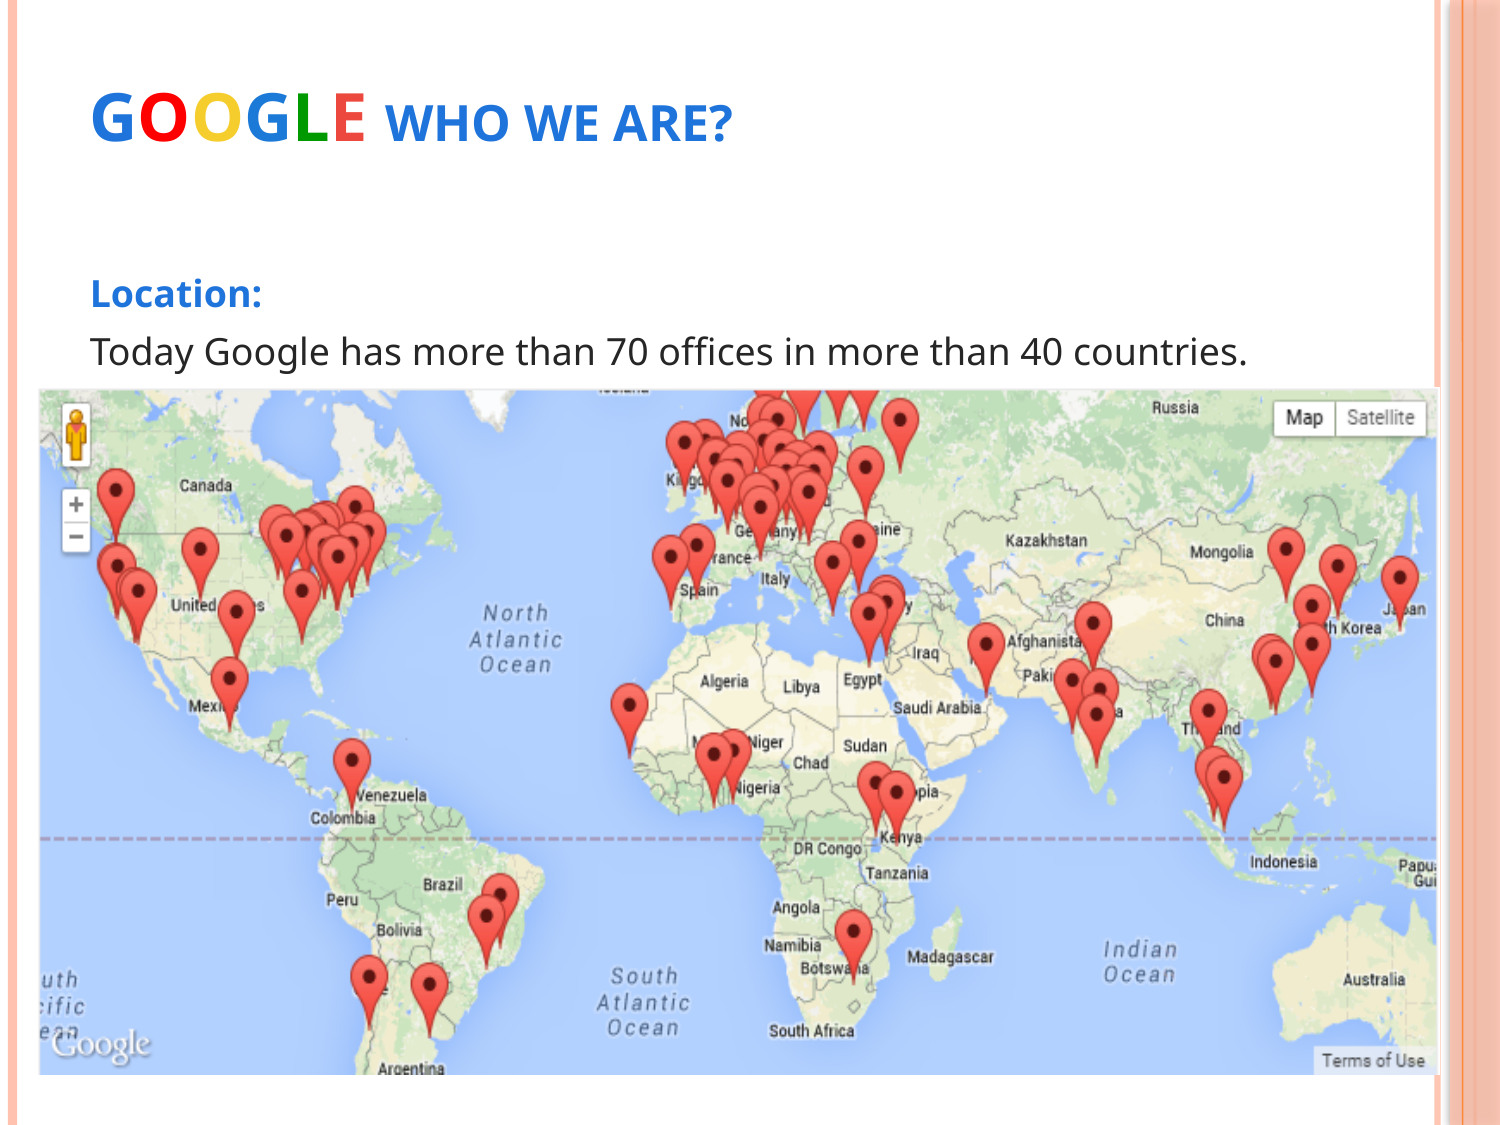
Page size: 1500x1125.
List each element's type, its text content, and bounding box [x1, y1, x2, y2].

list Location: Today Google has more than 70 offices in more than 40 countries. [75, 262, 1300, 384]
title Google Who we are? [75, 41, 1433, 163]
picture [36, 386, 1441, 1076]
